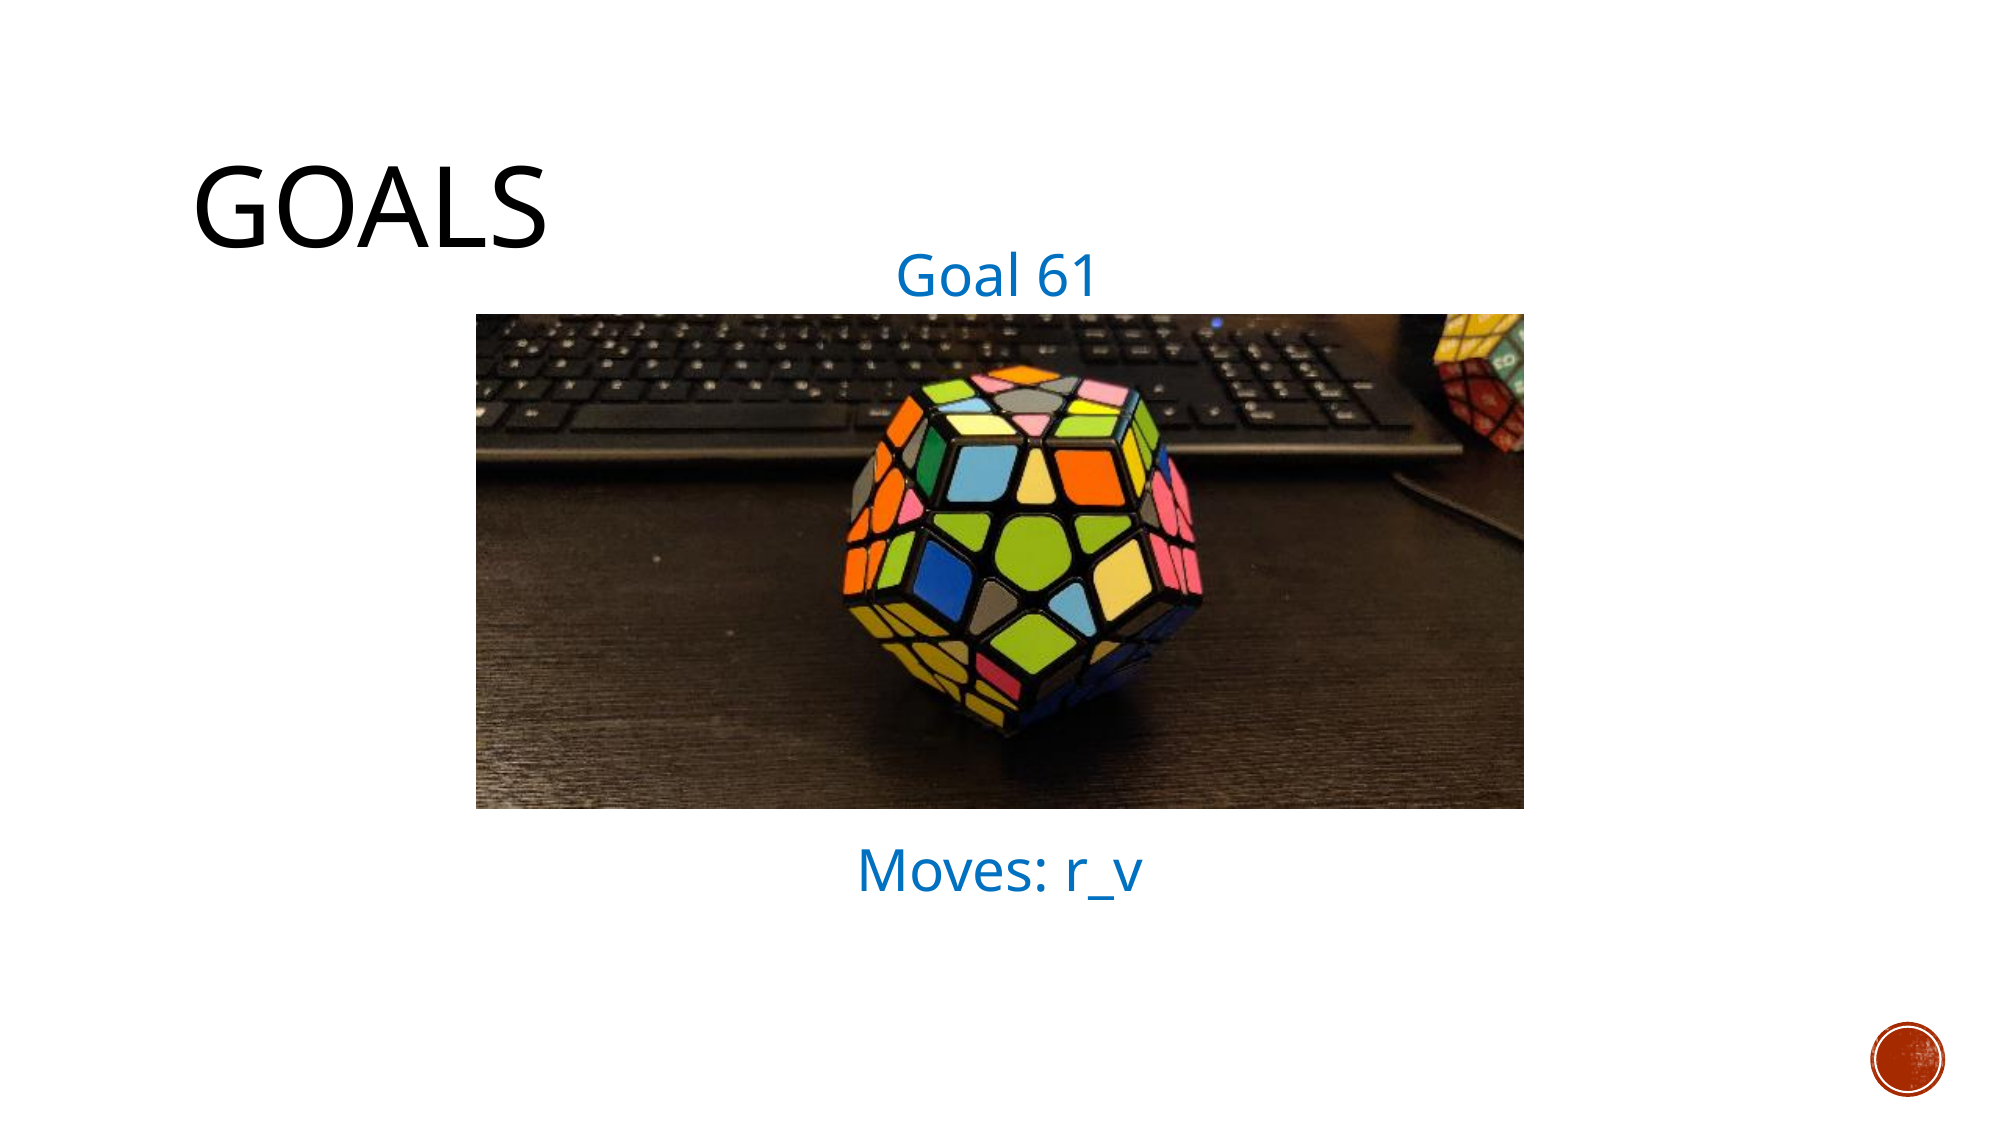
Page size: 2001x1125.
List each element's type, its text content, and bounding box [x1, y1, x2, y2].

title Goals [175, 79, 1826, 344]
text_box Goal 61 [881, 230, 1119, 313]
picture [476, 314, 1524, 809]
text_box Moves: r_v [667, 826, 1333, 911]
